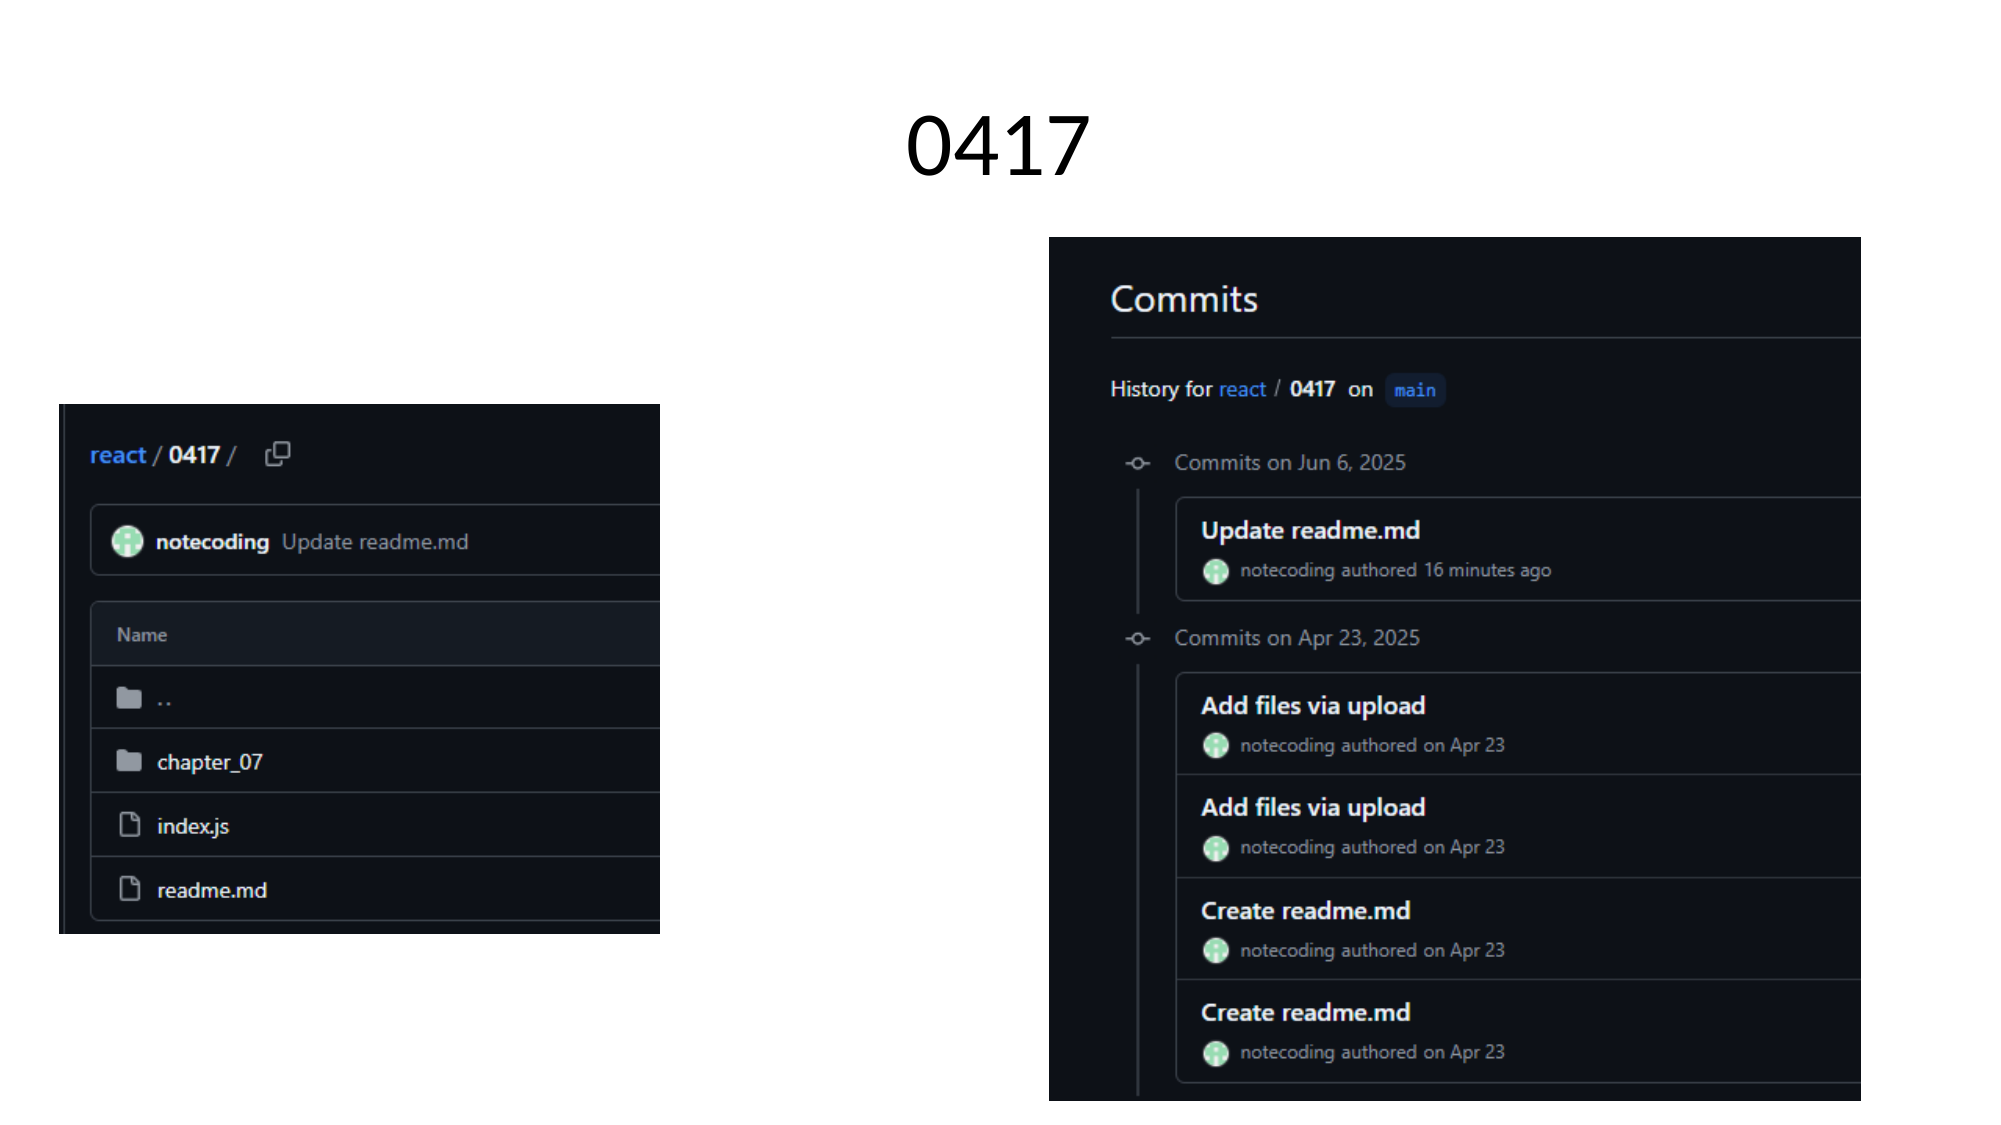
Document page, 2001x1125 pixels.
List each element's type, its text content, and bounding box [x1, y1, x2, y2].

title 0417 [99, 45, 1900, 233]
picture [1049, 237, 1862, 1101]
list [59, 403, 661, 935]
